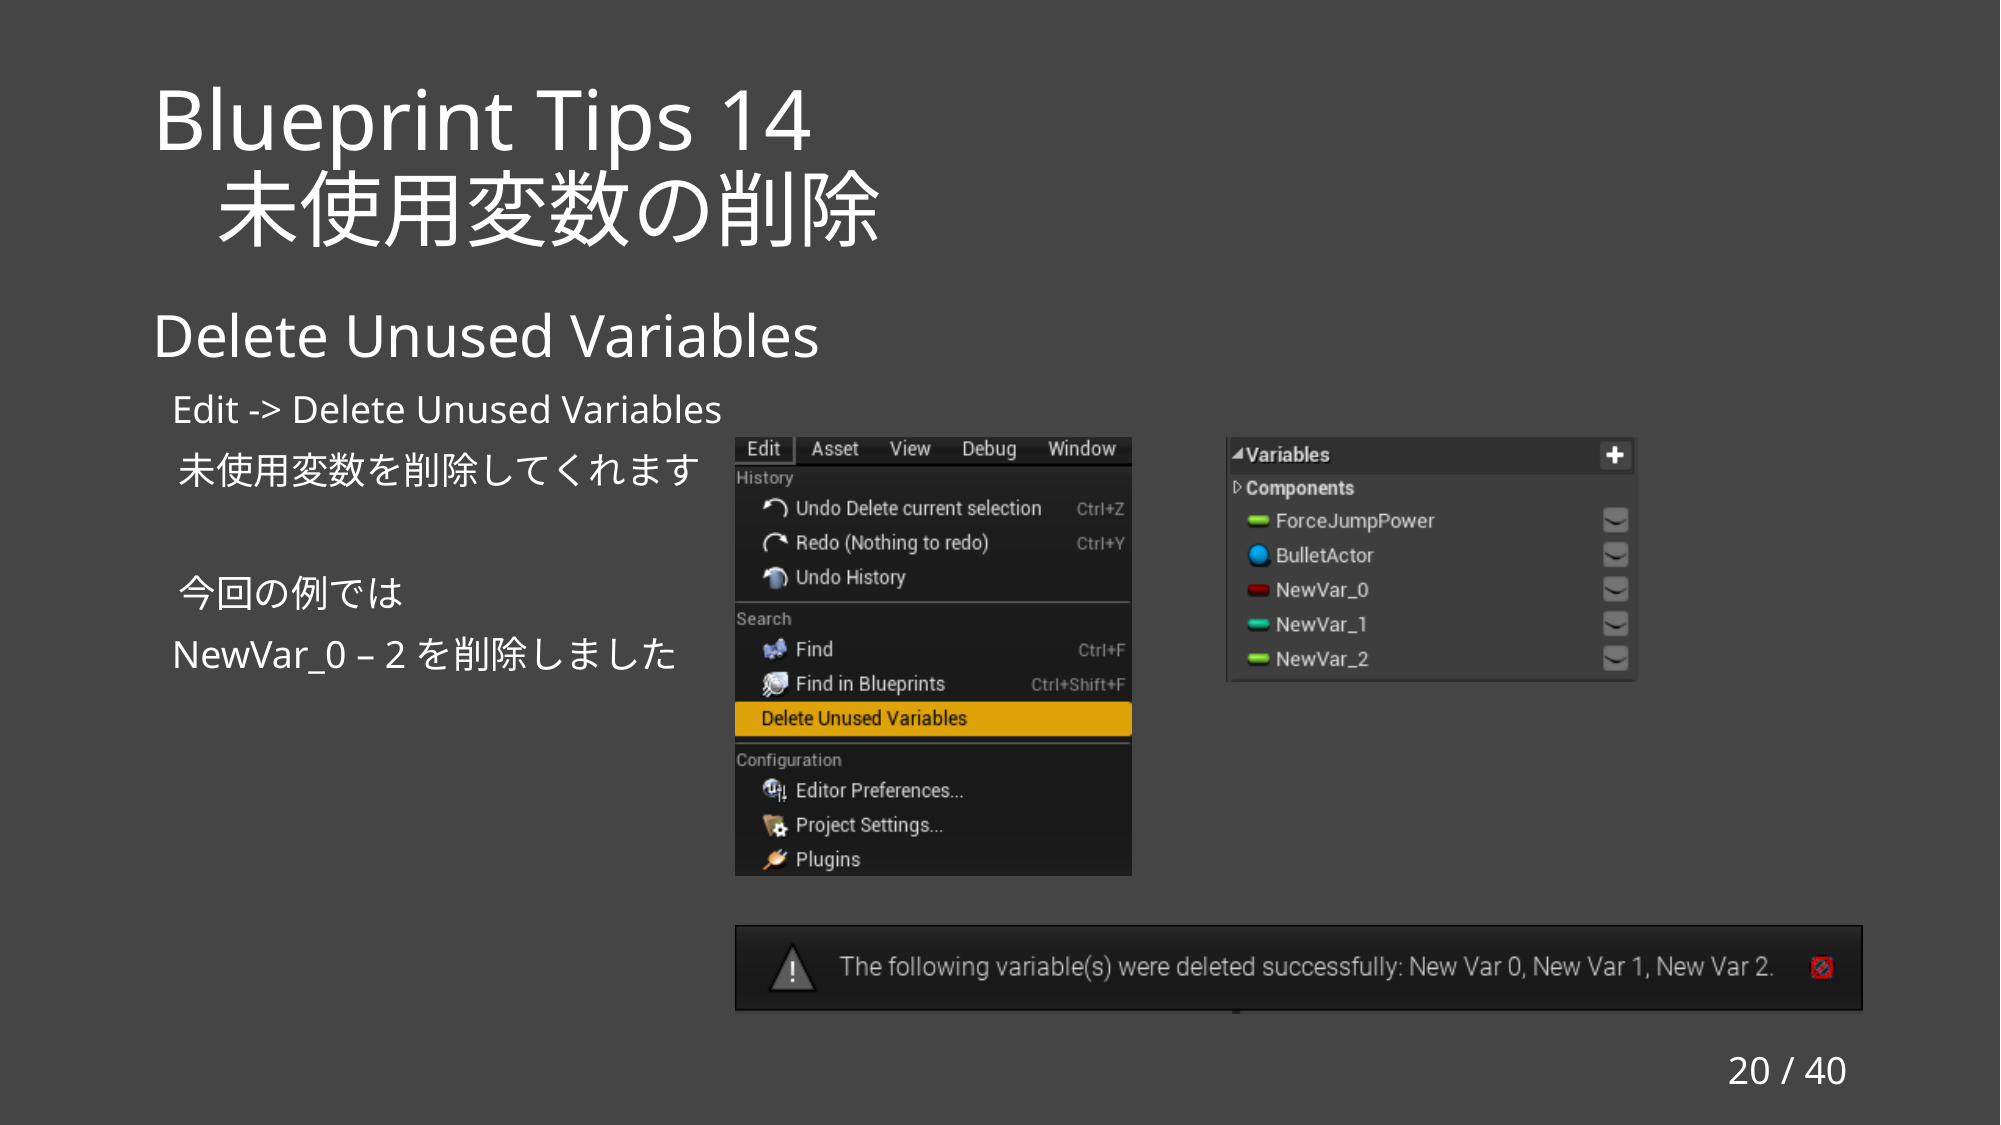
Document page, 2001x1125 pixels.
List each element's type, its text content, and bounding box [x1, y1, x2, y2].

picture [735, 925, 1863, 1014]
list Delete Unused Variables Edit -> Delete Unused Variables 未使用変数を削除してくれます 今回の例では NewVar_0 – 2を削除しました [137, 299, 1863, 1014]
picture [735, 437, 1132, 876]
picture [1226, 437, 1638, 682]
slide_number 19 / 40 [1412, 1042, 1863, 1103]
title Blueprint Tips 14 未使用変数の削除 [137, 59, 1863, 278]
